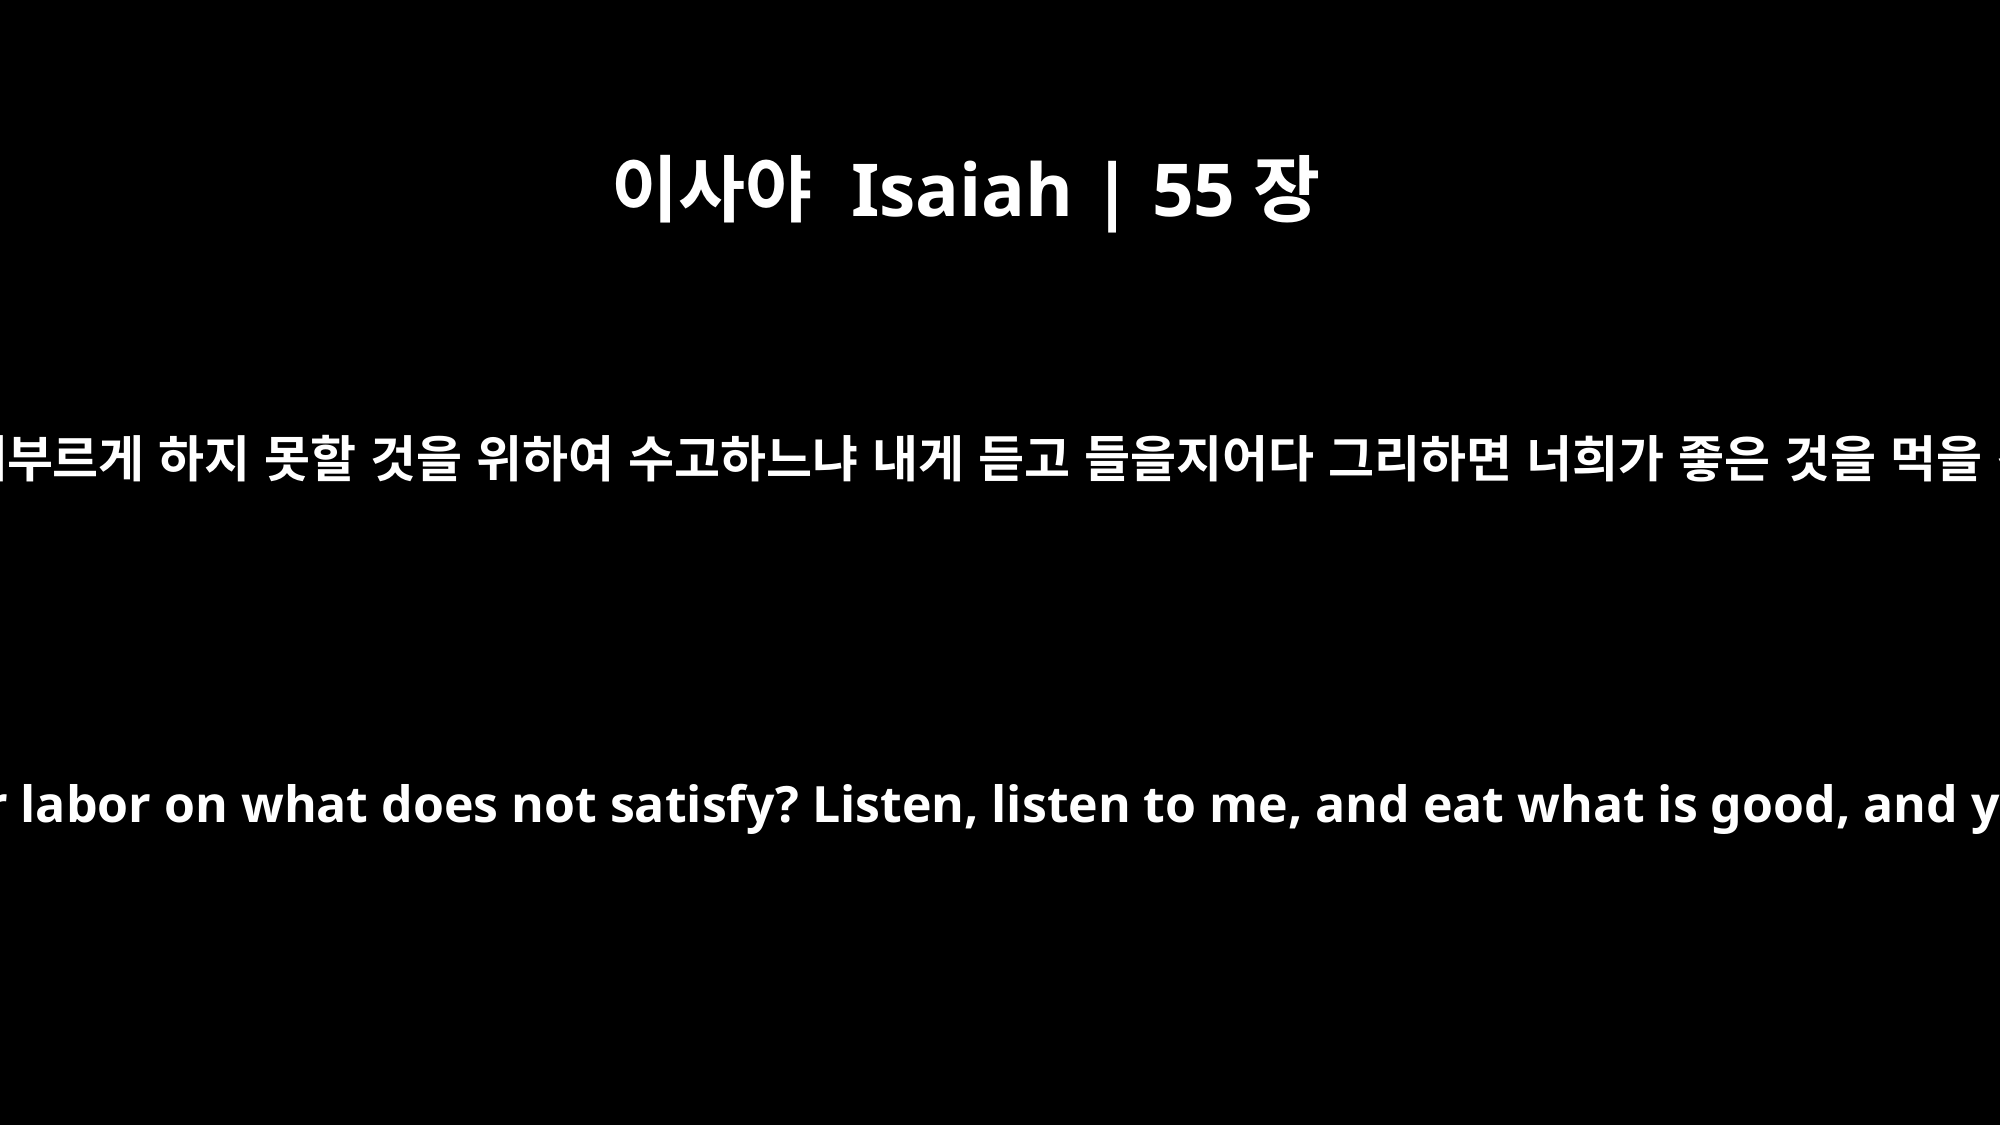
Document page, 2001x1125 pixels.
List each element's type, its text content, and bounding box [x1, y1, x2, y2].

text_box 이사야 Isaiah | 55장 [596, 136, 1336, 239]
text_box 2 너희가 어찌하여 양식이 아닌 것을 위하여 은을 달아 주며 배부르게 하지 못할 것을 위하여 수고하느냐 내게 듣고 들을지어다 그리하면 너희가 좋은 것을 먹을 것이며 너희 자신들이 기름진 것으로 즐거움을 얻으리라 [0, 359, 2000, 495]
text_box Why spend money on what is not bread, and your labor on what does not satisfy? Listen, listen to me, and eat what is good, and your soul will delight in the richest of fare. [0, 764, 2000, 840]
